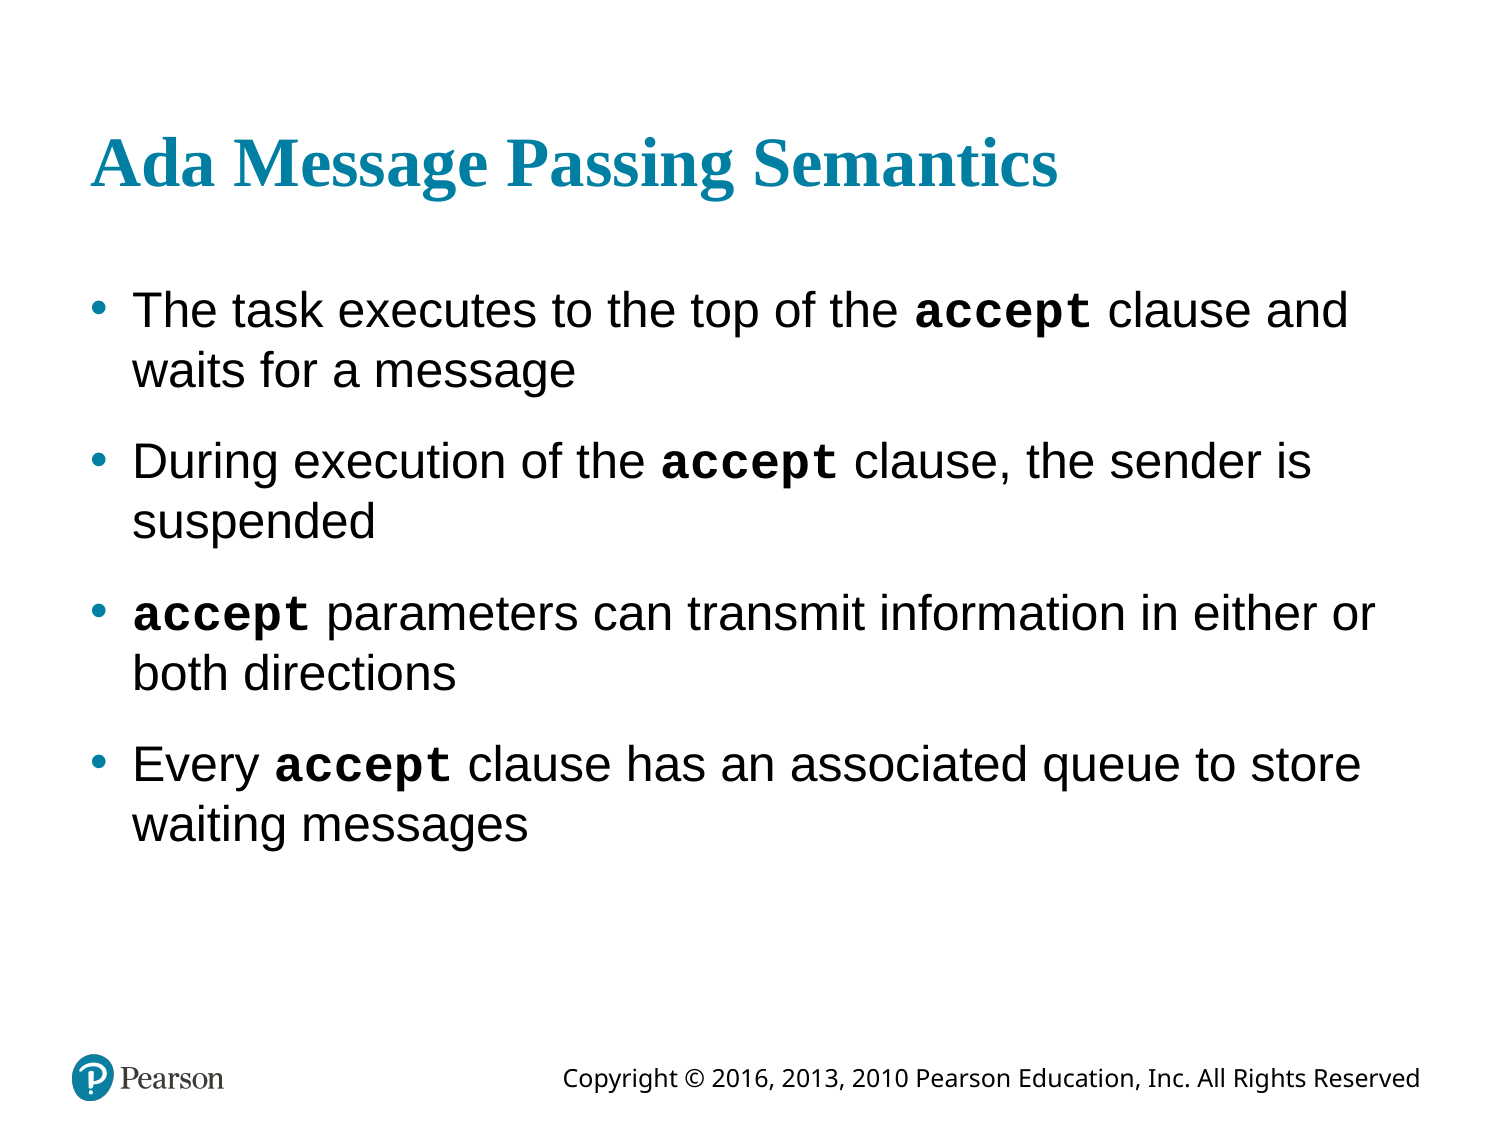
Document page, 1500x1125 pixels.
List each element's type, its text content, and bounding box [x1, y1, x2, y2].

picture [98, 1054, 224, 1101]
picture [80, 1063, 106, 1088]
title Ada Message Passing Semantics [75, 35, 1425, 216]
picture [72, 1054, 88, 1070]
list The task executes to the top of the accept clause and waits for a message During execution of the accept clause, the sender is suspended accept parameters can transmit information in either or both directions Every accept clause has an associated queue to store waiting messages [75, 262, 1425, 1005]
picture [72, 1087, 83, 1101]
